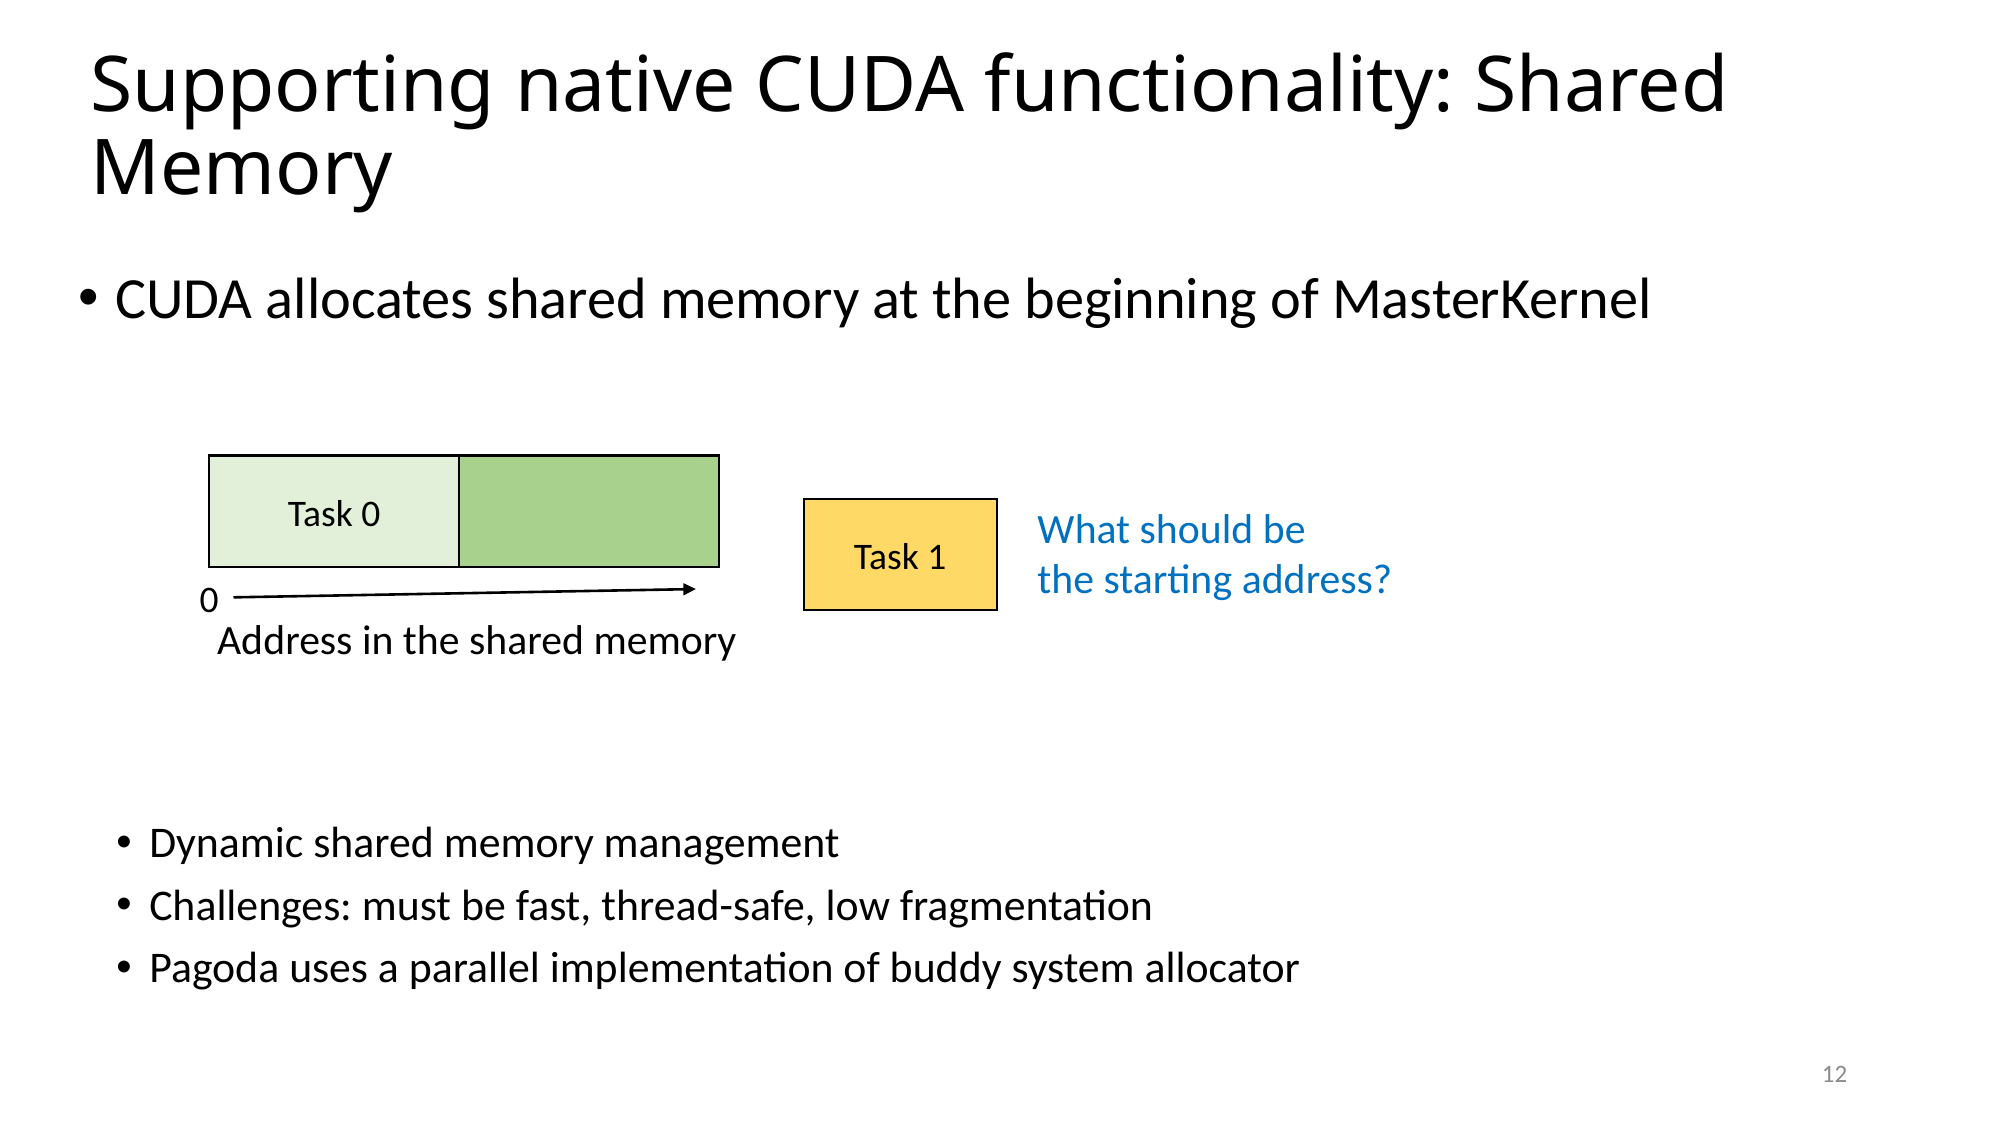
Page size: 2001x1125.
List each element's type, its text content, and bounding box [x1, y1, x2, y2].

text_box Dynamic shared memory management Challenges: must be fast, thread-safe, low fragmentation Pagoda uses a parallel implementation of buddy system allocator [101, 812, 1891, 1000]
slide_number 11 [1412, 1042, 1863, 1103]
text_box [803, 494, 1410, 611]
title Supporting native CUDA functionality: Shared Memory [75, 37, 1801, 220]
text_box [184, 455, 755, 672]
list CUDA allocates shared memory at the beginning of MasterKernel [63, 260, 1853, 448]
